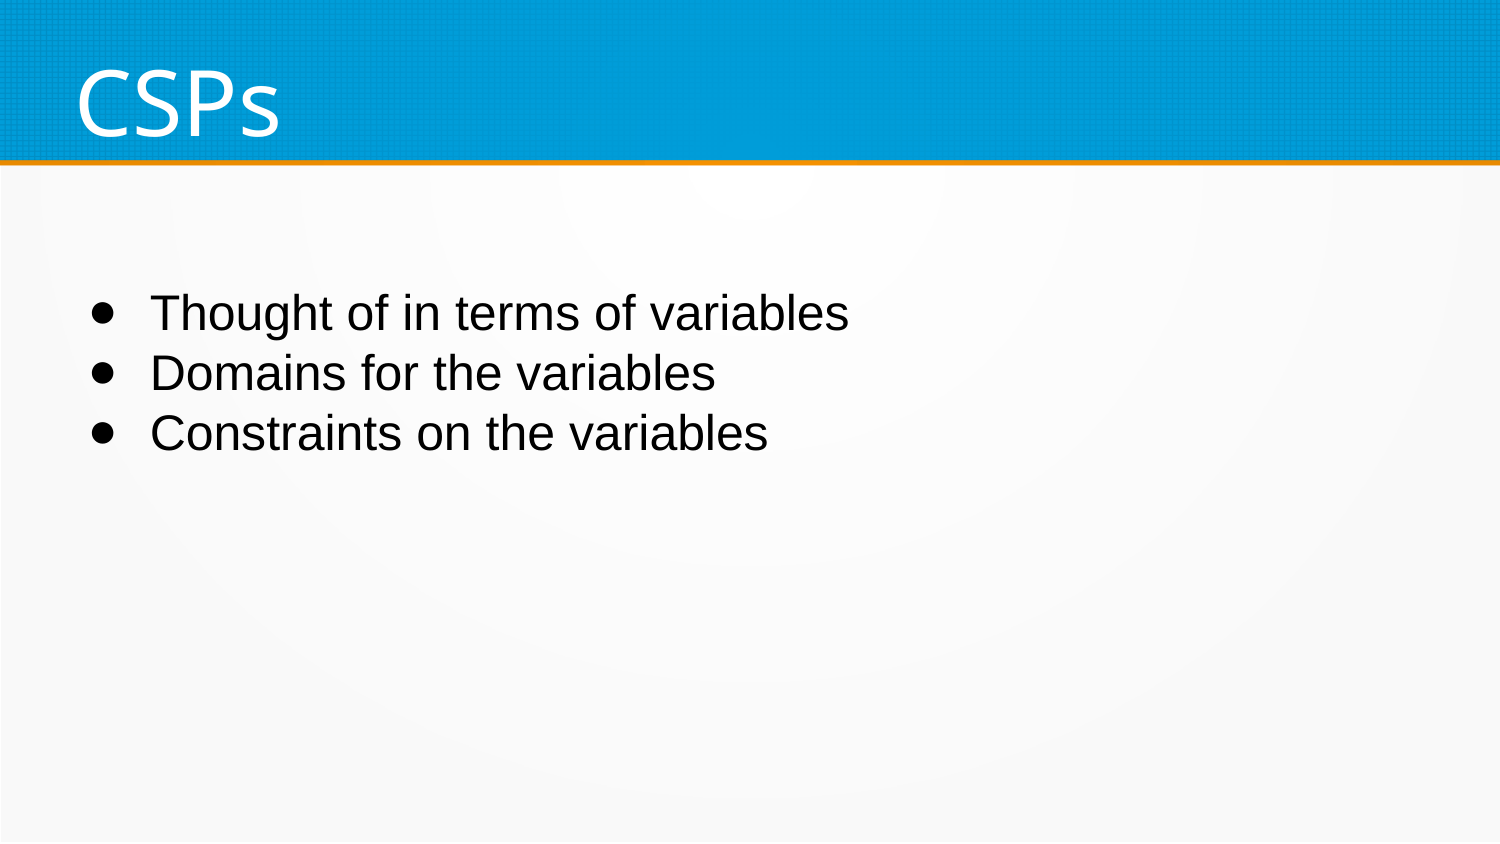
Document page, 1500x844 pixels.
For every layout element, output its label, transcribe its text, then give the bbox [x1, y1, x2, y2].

picture [0, 161, 1500, 844]
text_box CSPs [74, 13, 1425, 155]
text_box Thought of in terms of variables Domains for the variables Constraints on the variables [74, 214, 1418, 735]
